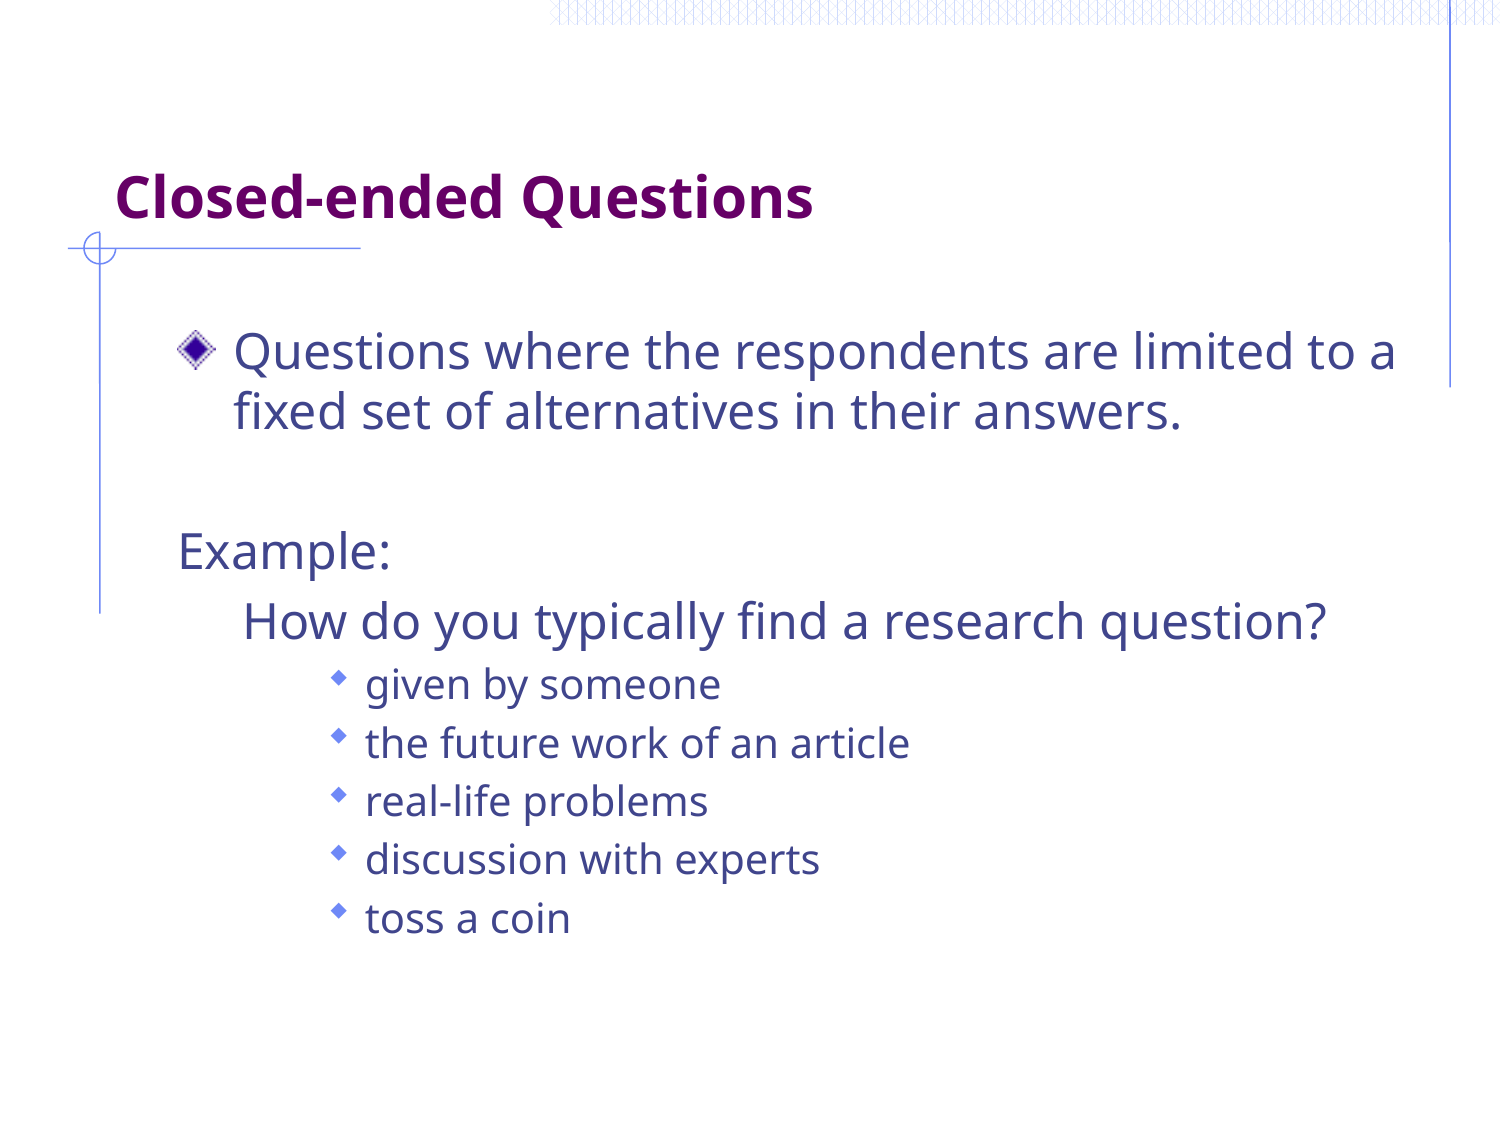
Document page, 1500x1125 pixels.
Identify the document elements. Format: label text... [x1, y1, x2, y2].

text_box Questions where the respondents are limited to a fixed set of alternatives in their answers. Example: How do you typically find a research question? given by someone the future work of an article real-life problems discussion with experts toss a coin [162, 312, 1438, 1000]
picture [177, 330, 216, 370]
title Closed-ended Questions [99, 149, 1376, 238]
